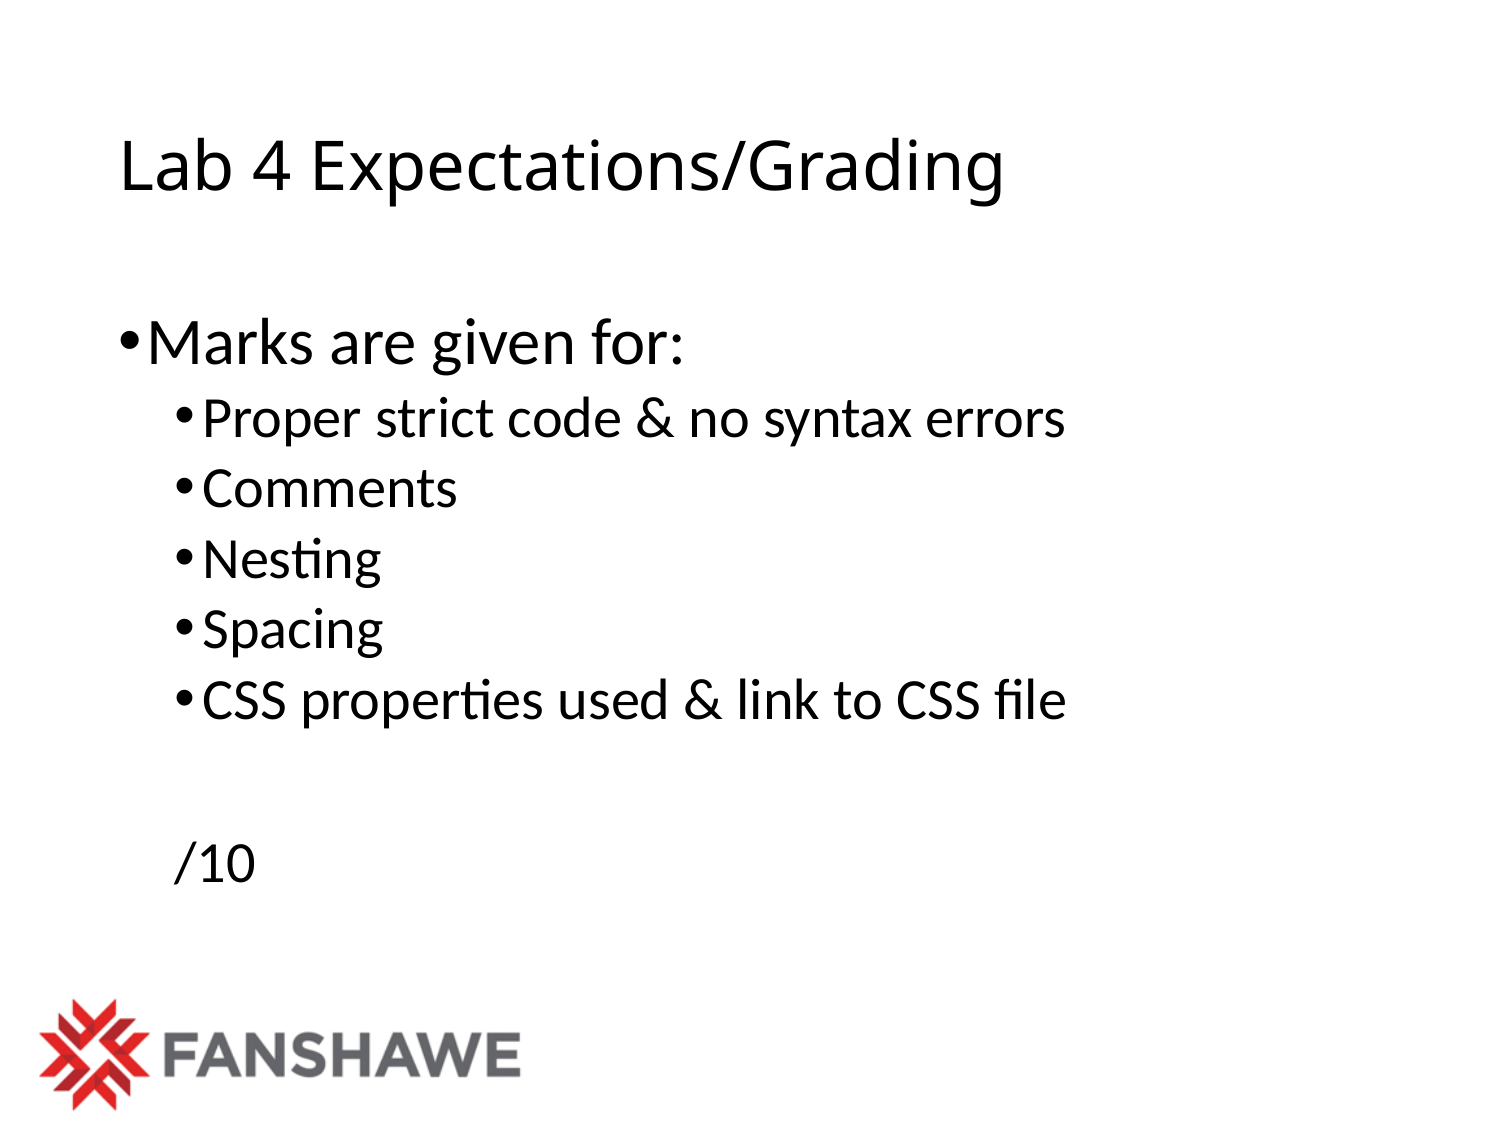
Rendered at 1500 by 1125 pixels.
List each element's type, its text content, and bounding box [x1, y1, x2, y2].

picture [3, 992, 550, 1118]
title Lab 4 Expectations/Grading [103, 59, 1397, 278]
list Marks are given for: Proper strict code & no syntax errors Comments Nesting Spacing CSS properties used & link to CSS file /10 [103, 299, 1397, 1014]
